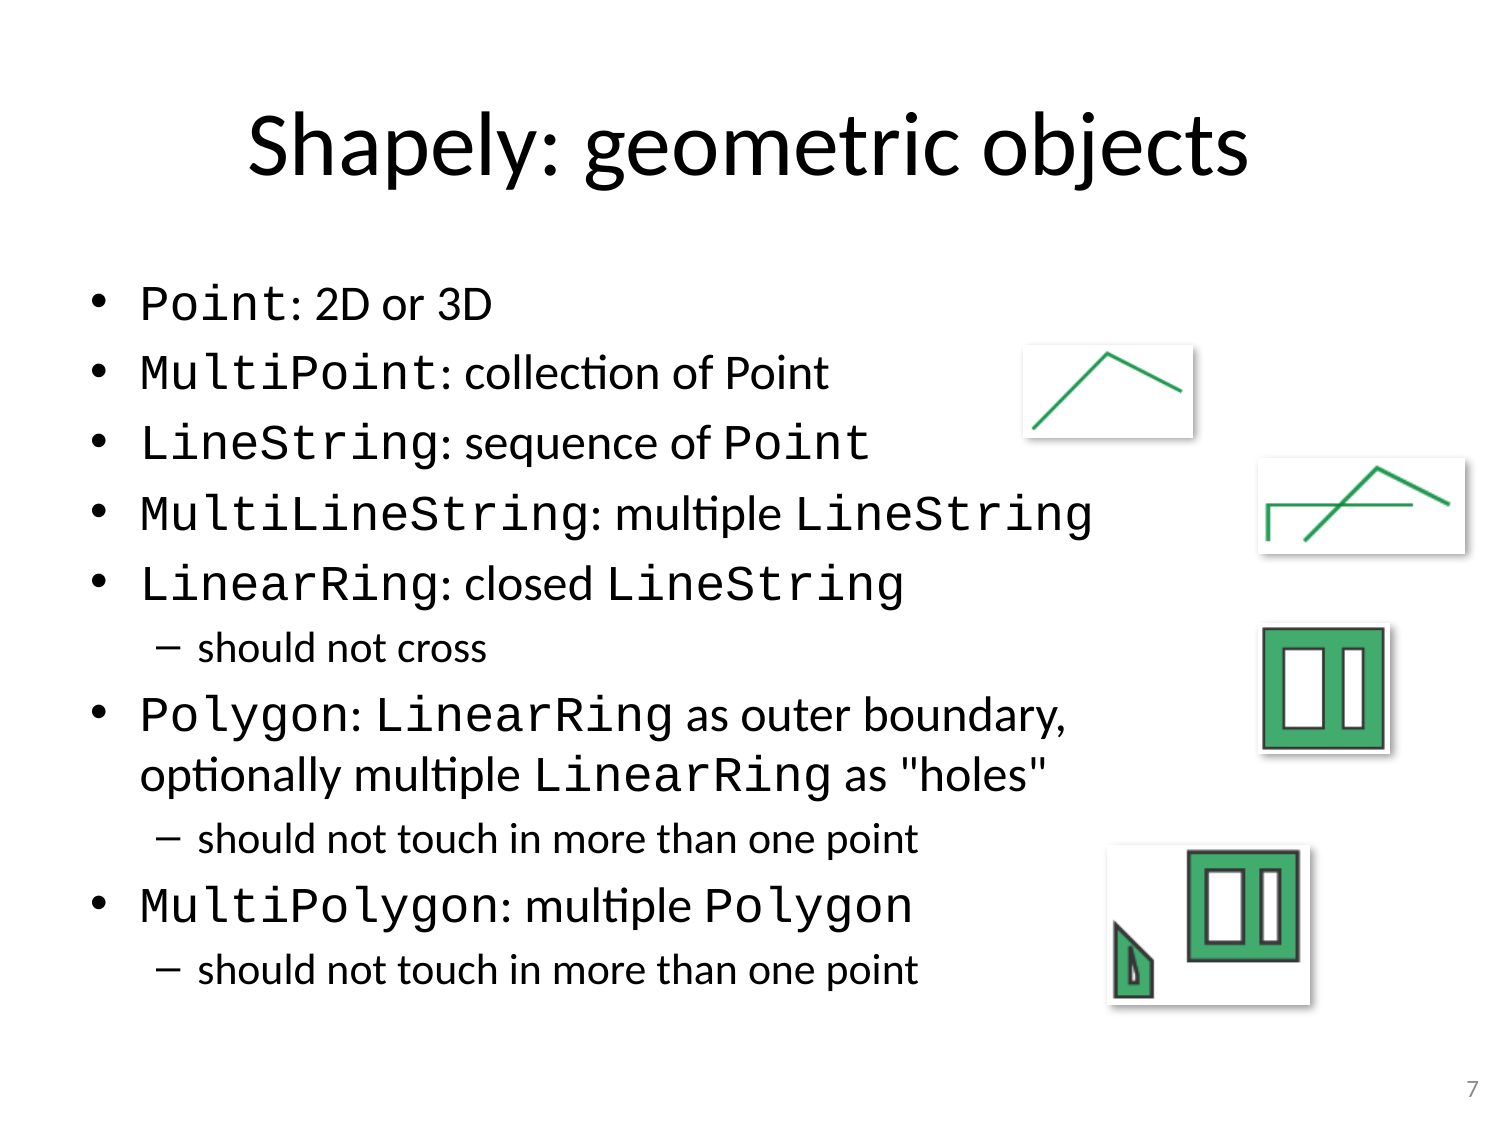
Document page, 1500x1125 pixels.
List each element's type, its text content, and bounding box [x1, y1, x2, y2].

picture [1257, 458, 1465, 555]
picture [1257, 623, 1390, 755]
picture [1022, 345, 1193, 438]
picture [1107, 845, 1310, 1006]
list Point: 2D or 3D MultiPoint: collection of Point LineString: sequence of Point MultiLineString: multiple LineString LinearRing: closed LineString should not cross Polygon: LinearRing as outer boundary, optionally multiple LinearRing as "holes" should not touch in more than one point MultiPolygon: multiple Polygon should not touch in more than one point [75, 262, 1258, 1005]
title Shapely: geometric objects [75, 45, 1425, 233]
slide_number 7 [1144, 1057, 1495, 1118]
